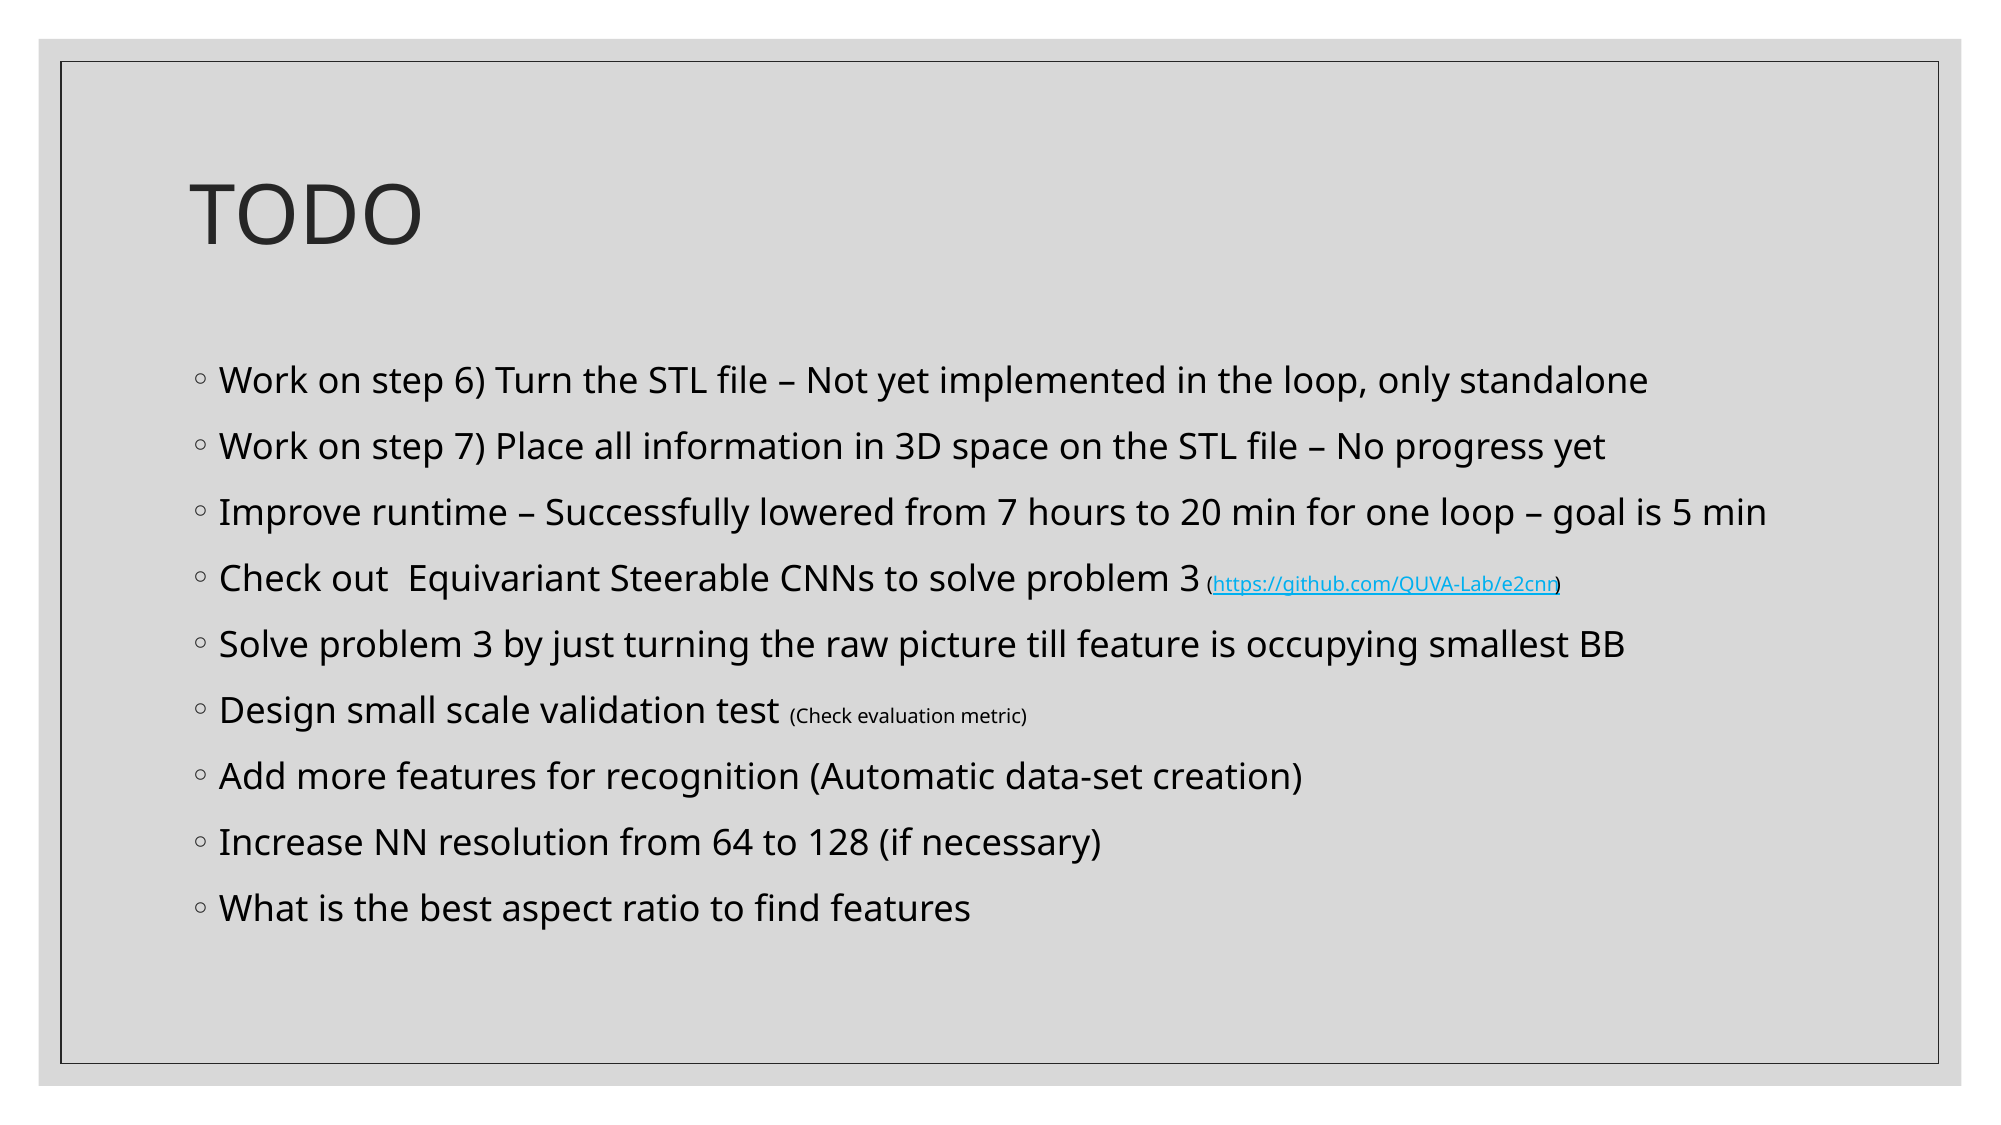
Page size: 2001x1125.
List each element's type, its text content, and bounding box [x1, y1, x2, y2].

list Work on step 6) Turn the STL file – Not yet implemented in the loop, only standalone Work on step 7) Place all information in 3D space on the STL file – No progress yet Improve runtime – Successfully lowered from 7 hours to 20 min for one loop – goal is 5 min Check out Equivariant Steerable CNNs to solve problem 3 (https://github.com/QUVA-Lab/e2cnn) Solve problem 3 by just turning the raw picture till feature is occupying smallest BB Design small scale validation test (Check evaluation metric) Add more features for recognition (Automatic data-set creation) Increase NN resolution from 64 to 128 (if necessary) What is the best aspect ratio to find features [174, 345, 1825, 977]
title TODO [174, 105, 1825, 331]
